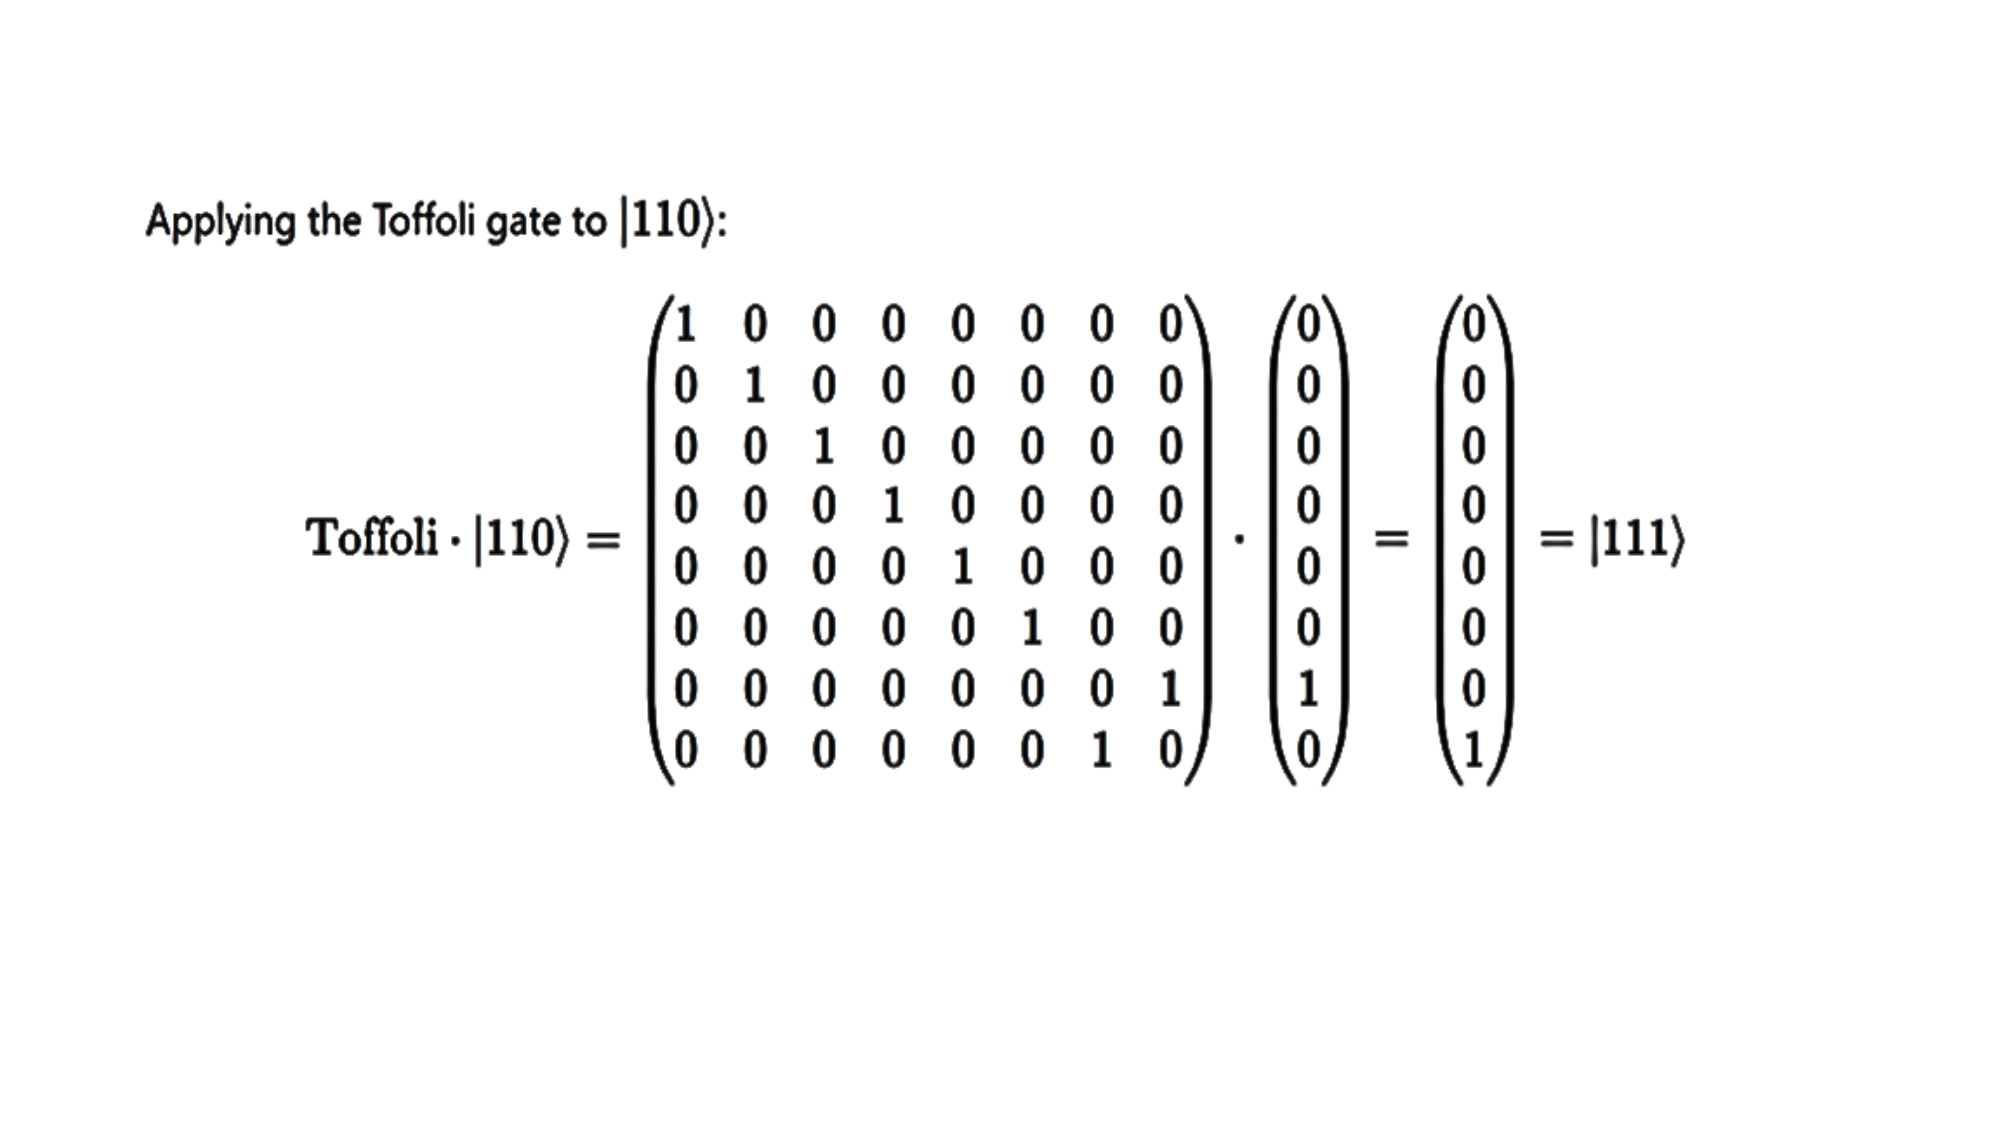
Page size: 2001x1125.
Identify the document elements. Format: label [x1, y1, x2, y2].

picture [120, 172, 1819, 833]
